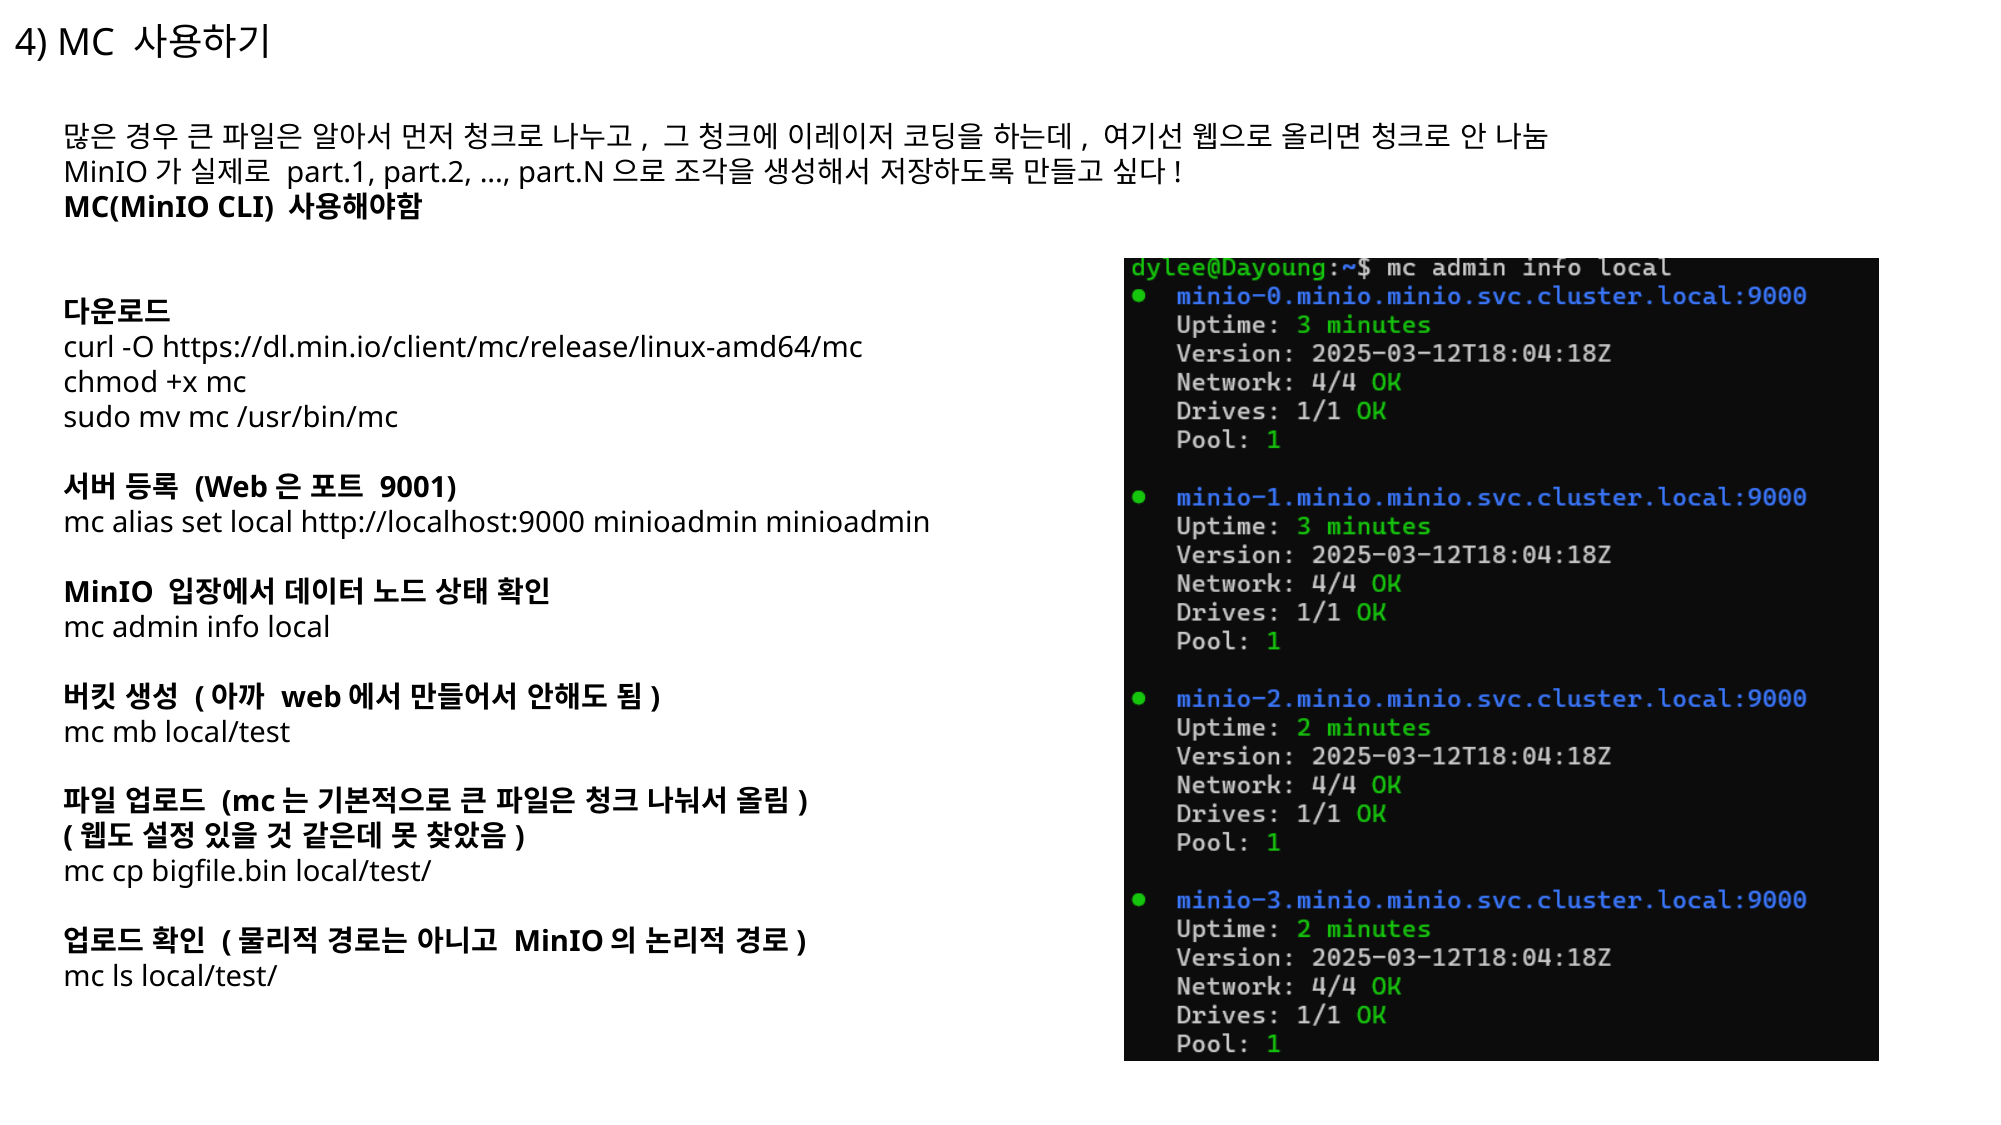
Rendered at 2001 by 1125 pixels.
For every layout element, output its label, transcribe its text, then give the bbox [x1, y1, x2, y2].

text_box 많은 경우 큰 파일은 알아서 먼저 청크로 나누고, 그 청크에 이레이저 코딩을 하는데, 여기선 웹으로 올리면 청크로 안 나눔 MinIO가 실제로 part.1, part.2, ..., part.N으로 조각을 생성해서 저장하도록 만들고 싶다! MC(MinIO CLI) 사용해야함 다운로드 curl -O https://dl.min.io/client/mc/release/linux-amd64/mc chmod +x mc sudo mv mc /usr/bin/mc 서버 등록 (Web은 포트 9001) mc alias set local http://localhost:9000 minioadmin minioadmin MinIO 입장에서 데이터 노드 상태 확인 mc admin info local 버킷 생성 (아까 web에서 만들어서 안해도 됨) mc mb local/test 파일 업로드 (mc는 기본적으로 큰 파일은 청크 나눠서 올림) (웹도 설정 있을 것 같은데 못 찾았음) mc cp bigfile.bin local/test/ 업로드 확인 (물리적 경로는 아니고 MinIO의 논리적 경로) mc ls local/test/ [48, 111, 1703, 1000]
text_box 4) MC 사용하기 [0, 10, 450, 71]
picture [1124, 257, 1880, 1062]
